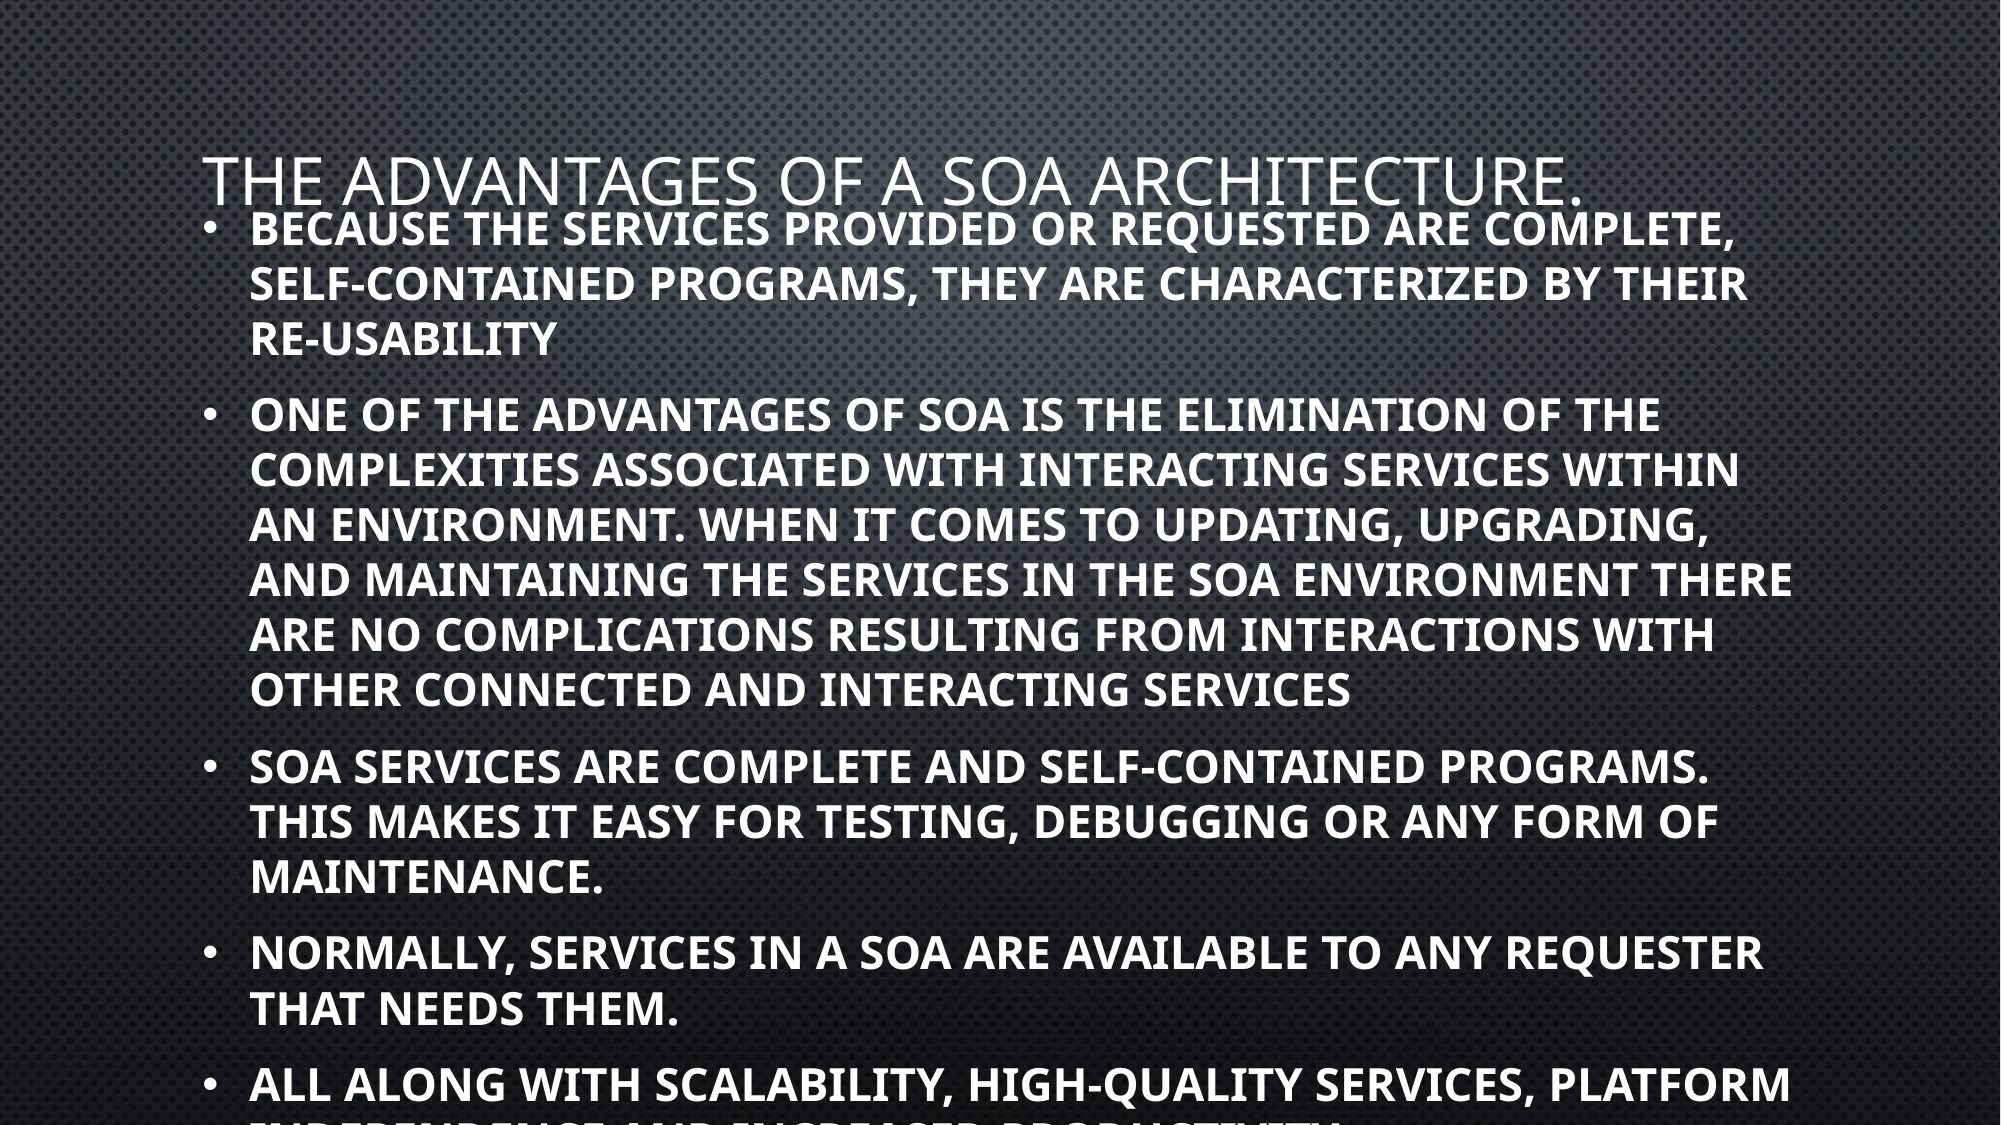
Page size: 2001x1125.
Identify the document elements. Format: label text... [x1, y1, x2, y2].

title The advantages of a SOA architecture. [187, 99, 1813, 259]
list Because the services provided or requested are complete, self-contained programs, they are characterized by their re-usability One of the advantages of SOA is the elimination of the complexities associated with interacting services within an environment. When it comes to updating, upgrading, and maintaining the services in the SOA environment there are no complications resulting from interactions with other connected and interacting services SOA services are complete and self-contained programs. This makes it easy for testing, debugging or any form of maintenance. Normally, services in a SOA are available to any requester that needs them. All along with Scalability, high-quality services, Platform Independence and increased productivity. [187, 370, 1813, 995]
